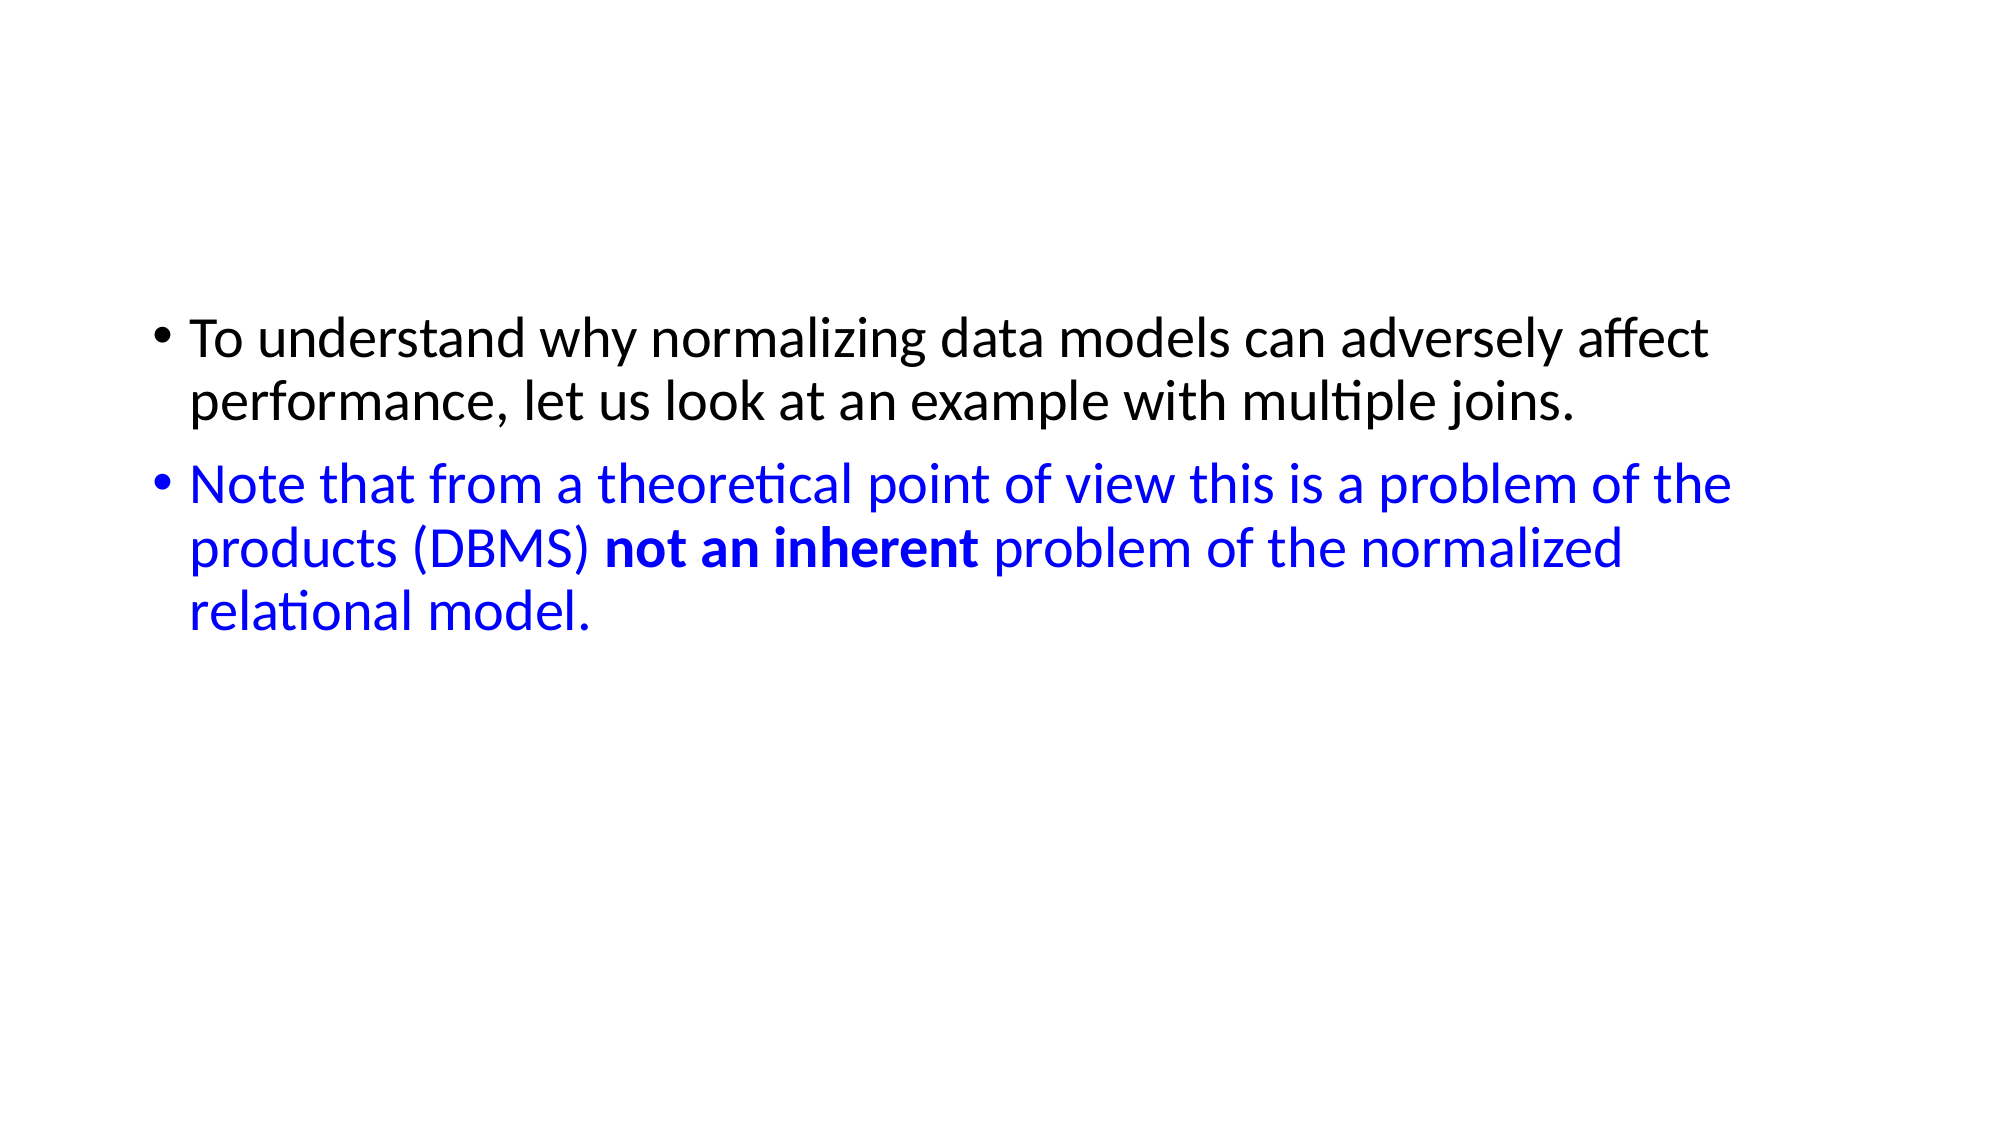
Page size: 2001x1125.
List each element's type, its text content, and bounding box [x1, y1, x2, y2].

list To understand why normalizing data models can adversely affect performance, let us look at an example with multiple joins. Note that from a theoretical point of view this is a problem of the products (DBMS) not an inherent problem of the normalized relational model. [137, 299, 1863, 1014]
